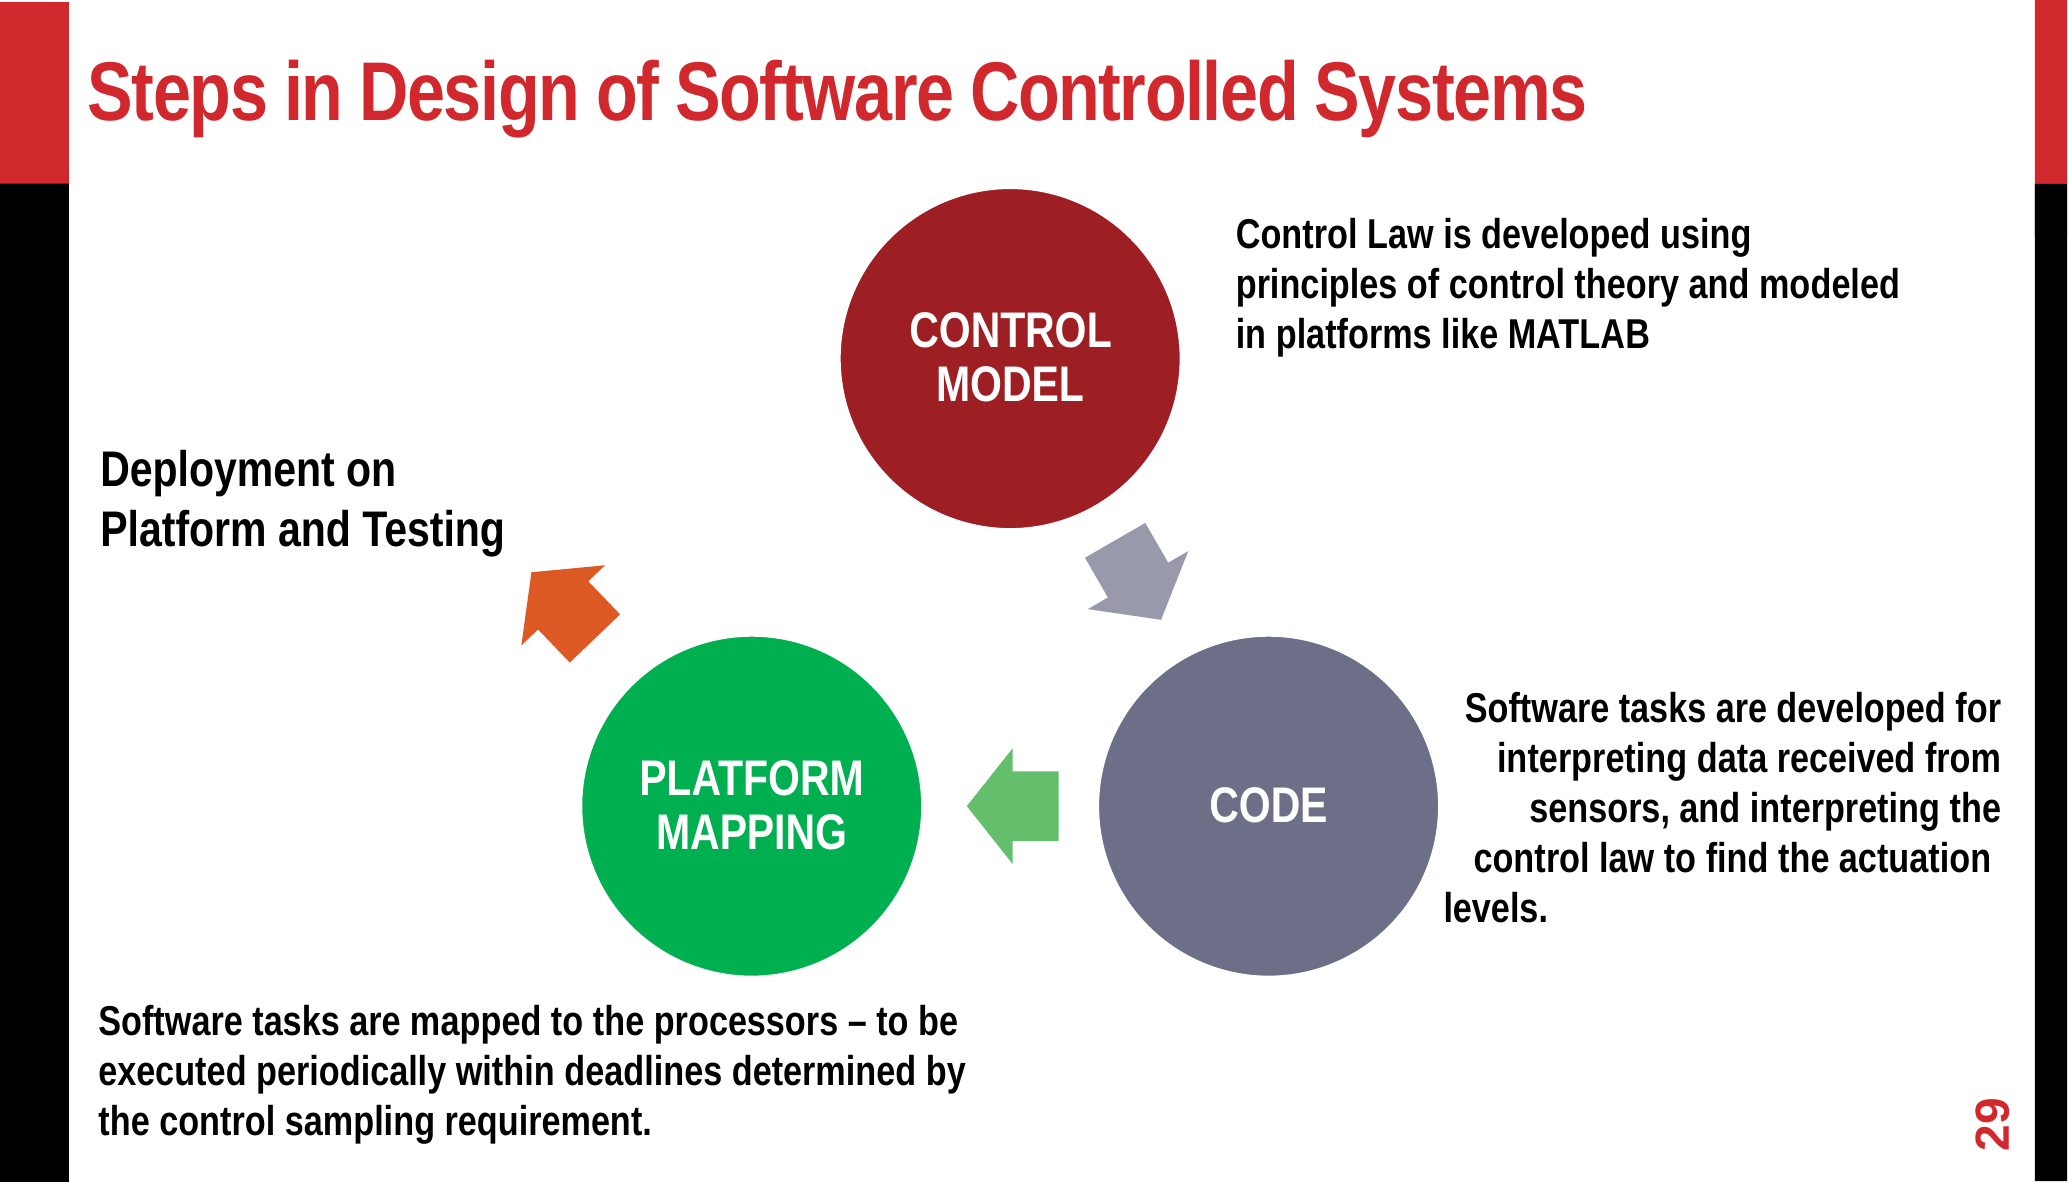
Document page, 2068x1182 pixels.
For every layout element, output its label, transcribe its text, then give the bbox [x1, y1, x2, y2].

text_box Control Law is developed using principles of control theory and modeled in platforms like MATLAB [1617, 199, 1934, 364]
text_box Deployment on Platform and Testing [85, 429, 409, 564]
title Steps in Design of Software Controlled Systems [71, 40, 2022, 146]
text_box Software tasks are developed for interpreting data received from sensors, and interpreting the control law to find the actuation levels. [1617, 673, 2017, 938]
text_box Software tasks are mapped to the processors – to be executed periodically within deadlines determined by the control sampling requirement. [83, 986, 997, 1152]
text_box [411, 186, 1610, 979]
slide_number 29 [1963, 1046, 2016, 1169]
